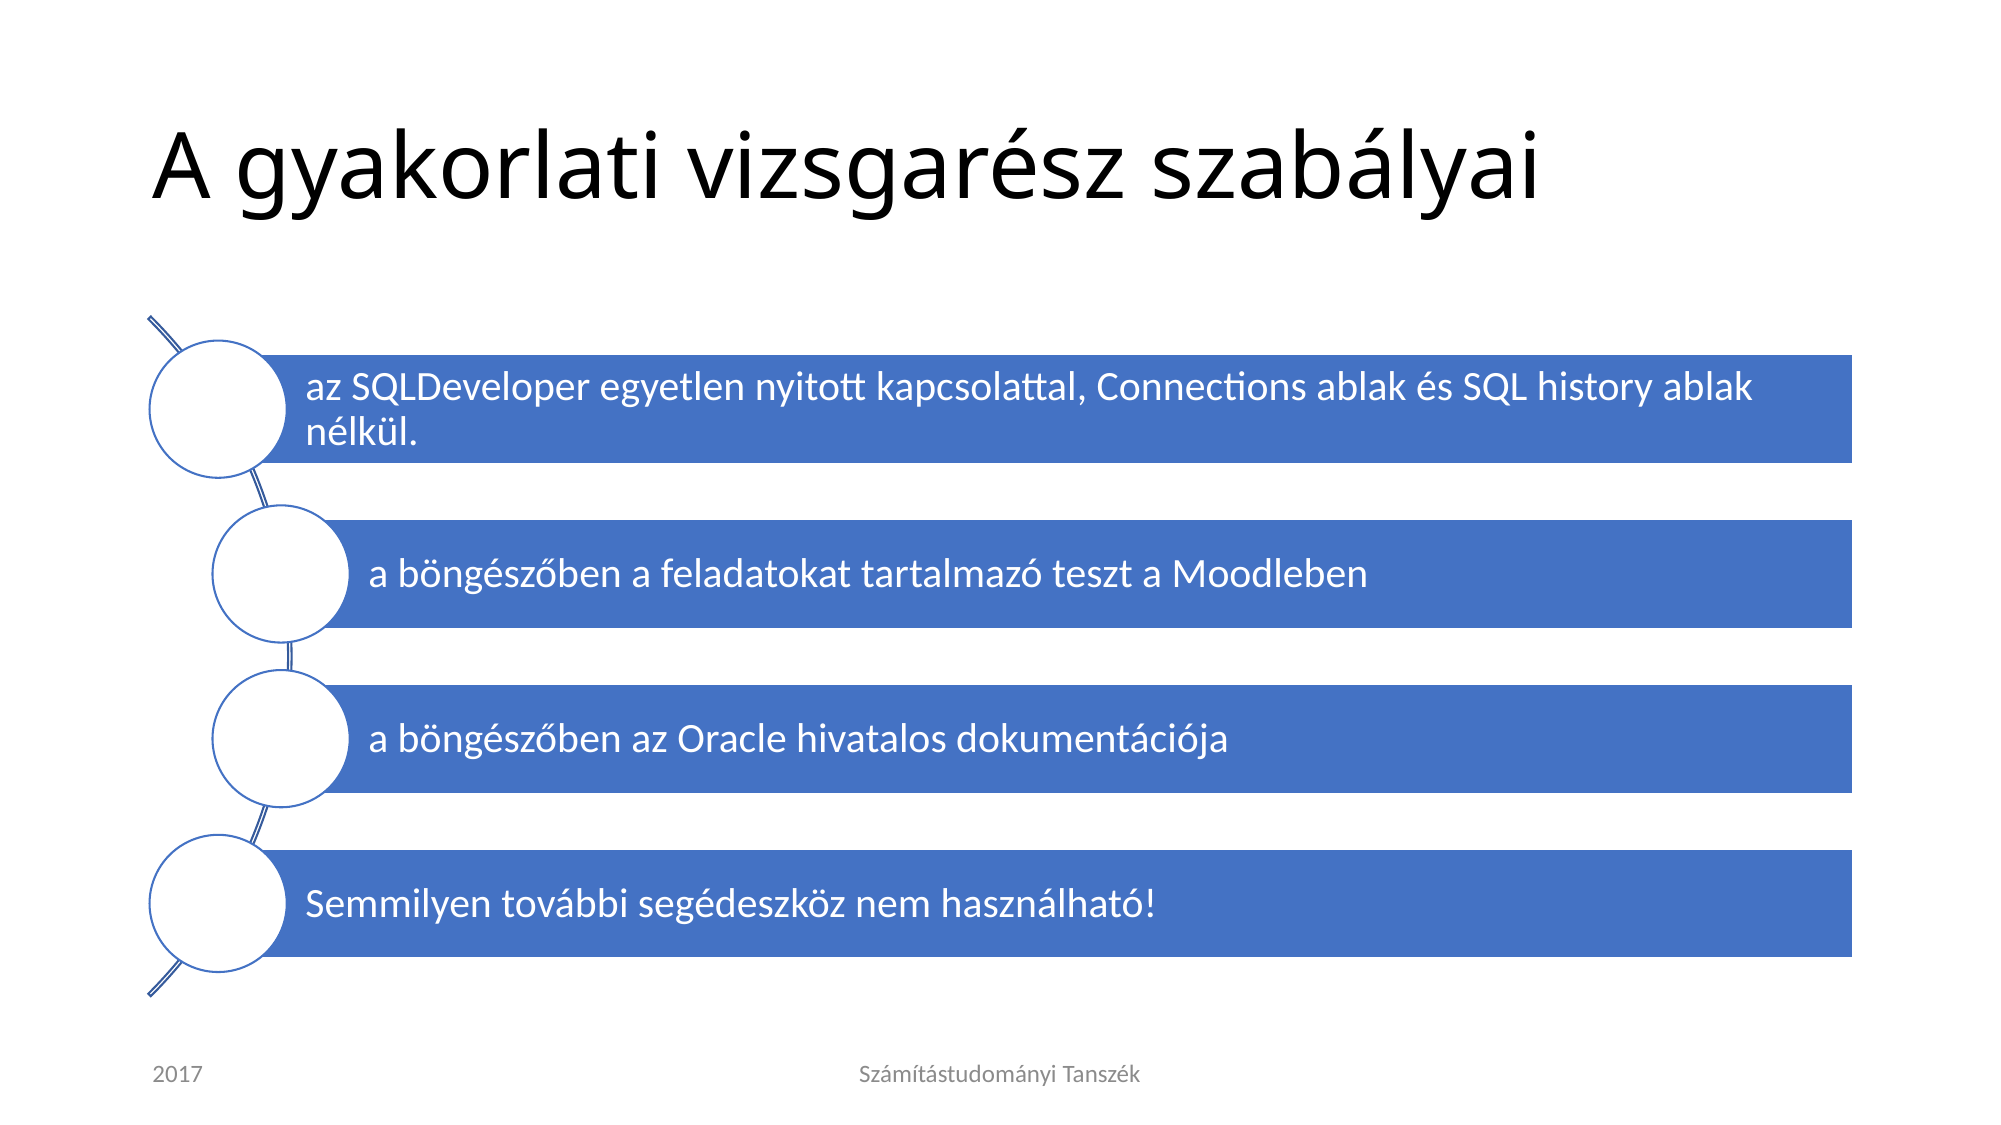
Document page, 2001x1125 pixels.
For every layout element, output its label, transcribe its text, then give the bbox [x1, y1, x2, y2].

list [137, 299, 1863, 1014]
slide_number 2017 [137, 1042, 588, 1103]
title A gyakorlati vizsgarész szabályai [137, 59, 1863, 278]
footer Számítástudományi Tanszék [662, 1042, 1338, 1103]
